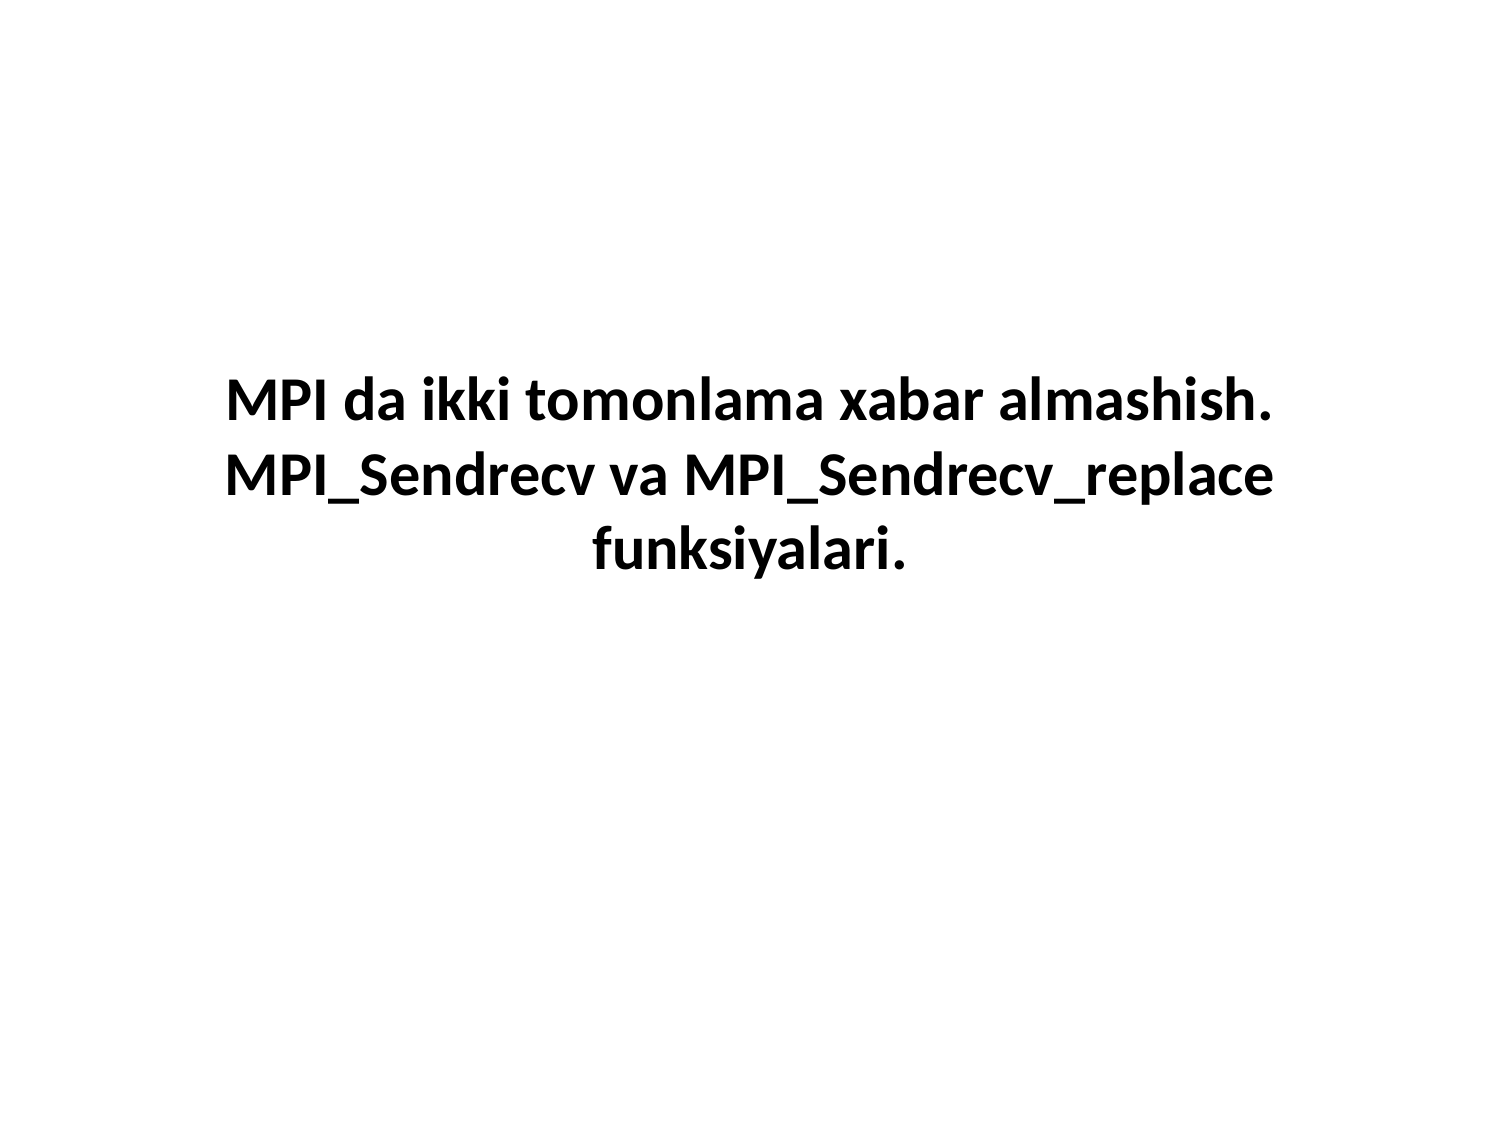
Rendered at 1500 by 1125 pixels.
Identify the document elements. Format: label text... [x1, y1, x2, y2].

title MPI da ikki tomonlama xabar almashish. MPI_Sendrecv va MPI_Sendrecv_replace funksiyalari. [112, 349, 1388, 591]
